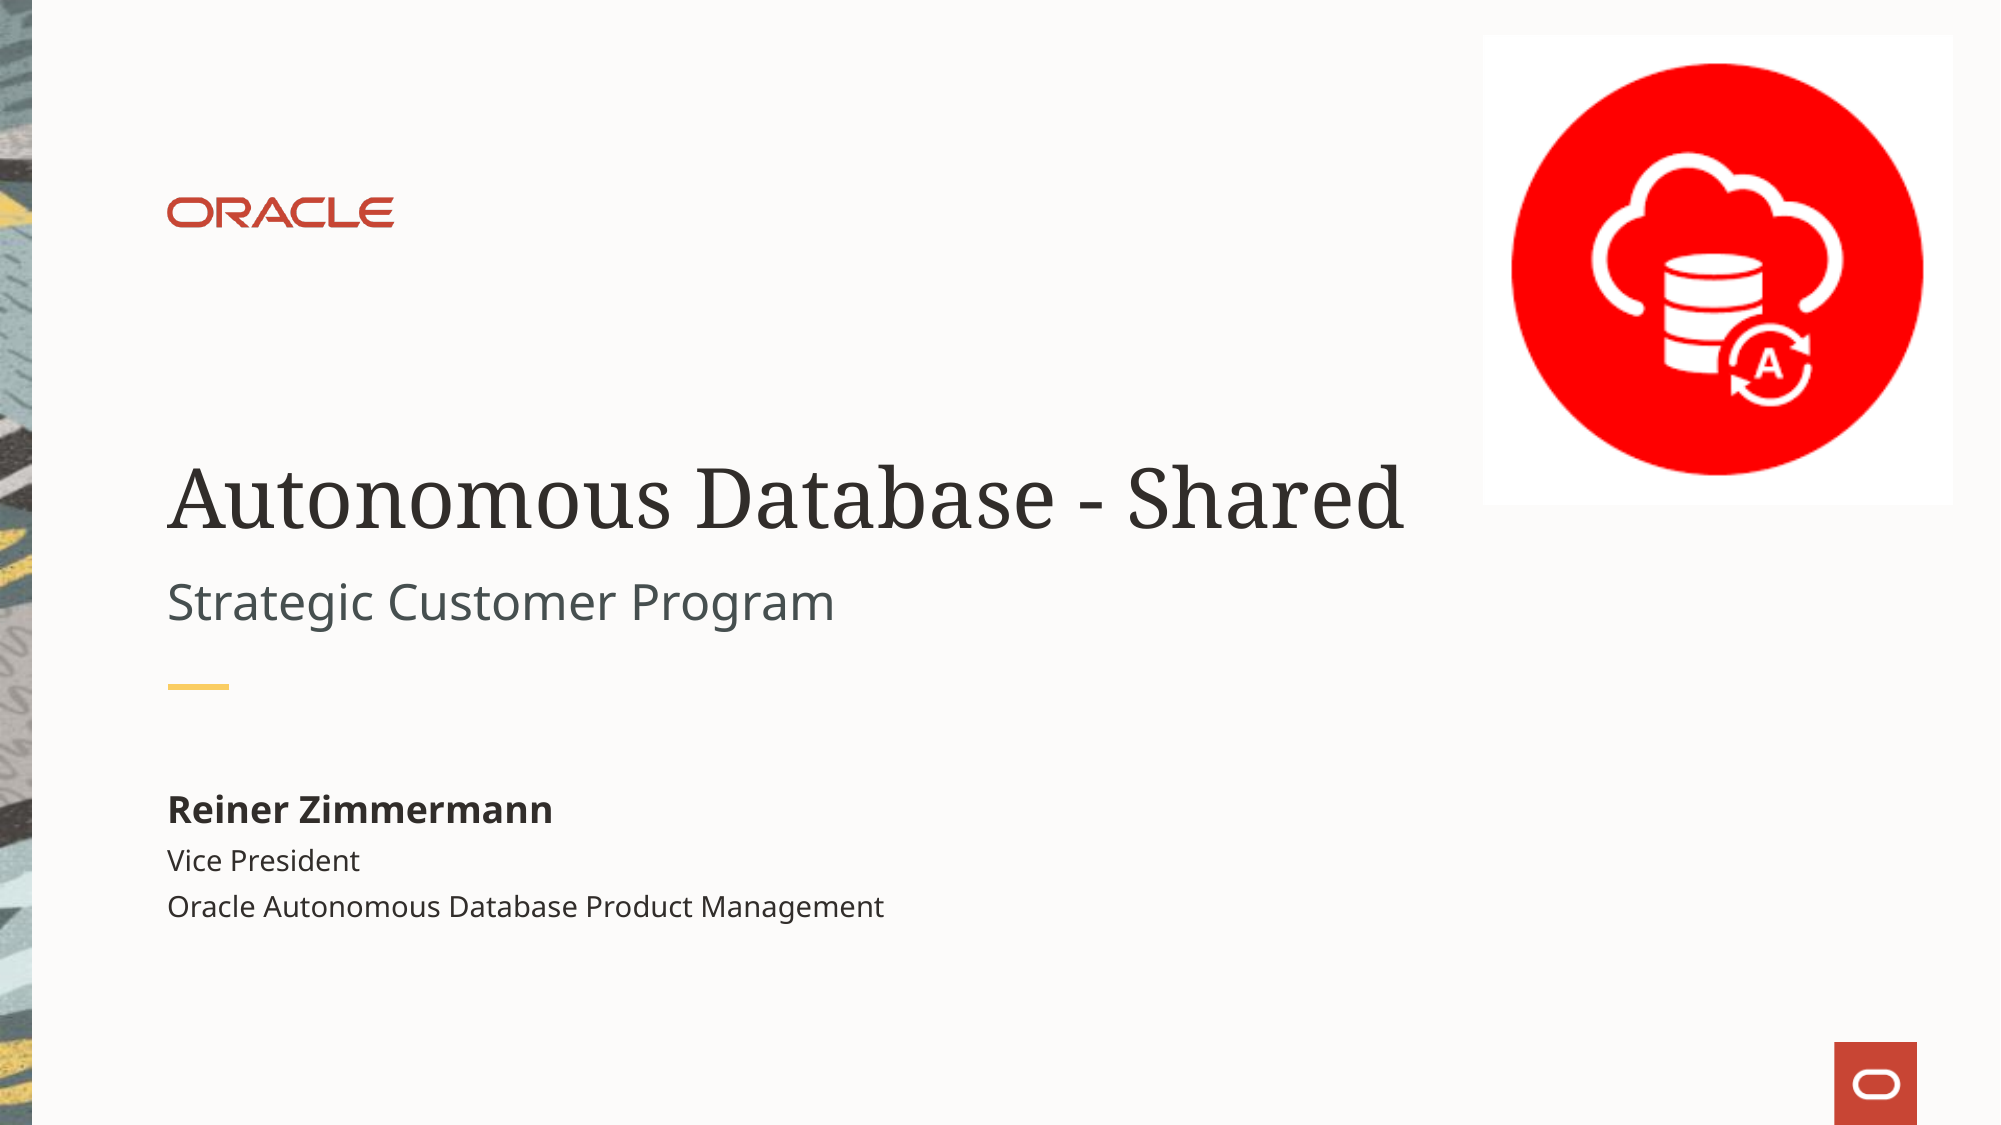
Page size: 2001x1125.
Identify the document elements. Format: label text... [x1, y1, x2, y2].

picture [0, 0, 32, 1125]
picture [1483, 35, 1953, 505]
title Autonomous Database - Shared [167, 352, 1834, 563]
list Strategic Customer Program [167, 577, 1834, 634]
list Vice President Oracle Autonomous Database Product Management [167, 844, 1000, 992]
list Reiner Zimmermann [167, 789, 1000, 834]
picture [155, 185, 406, 239]
